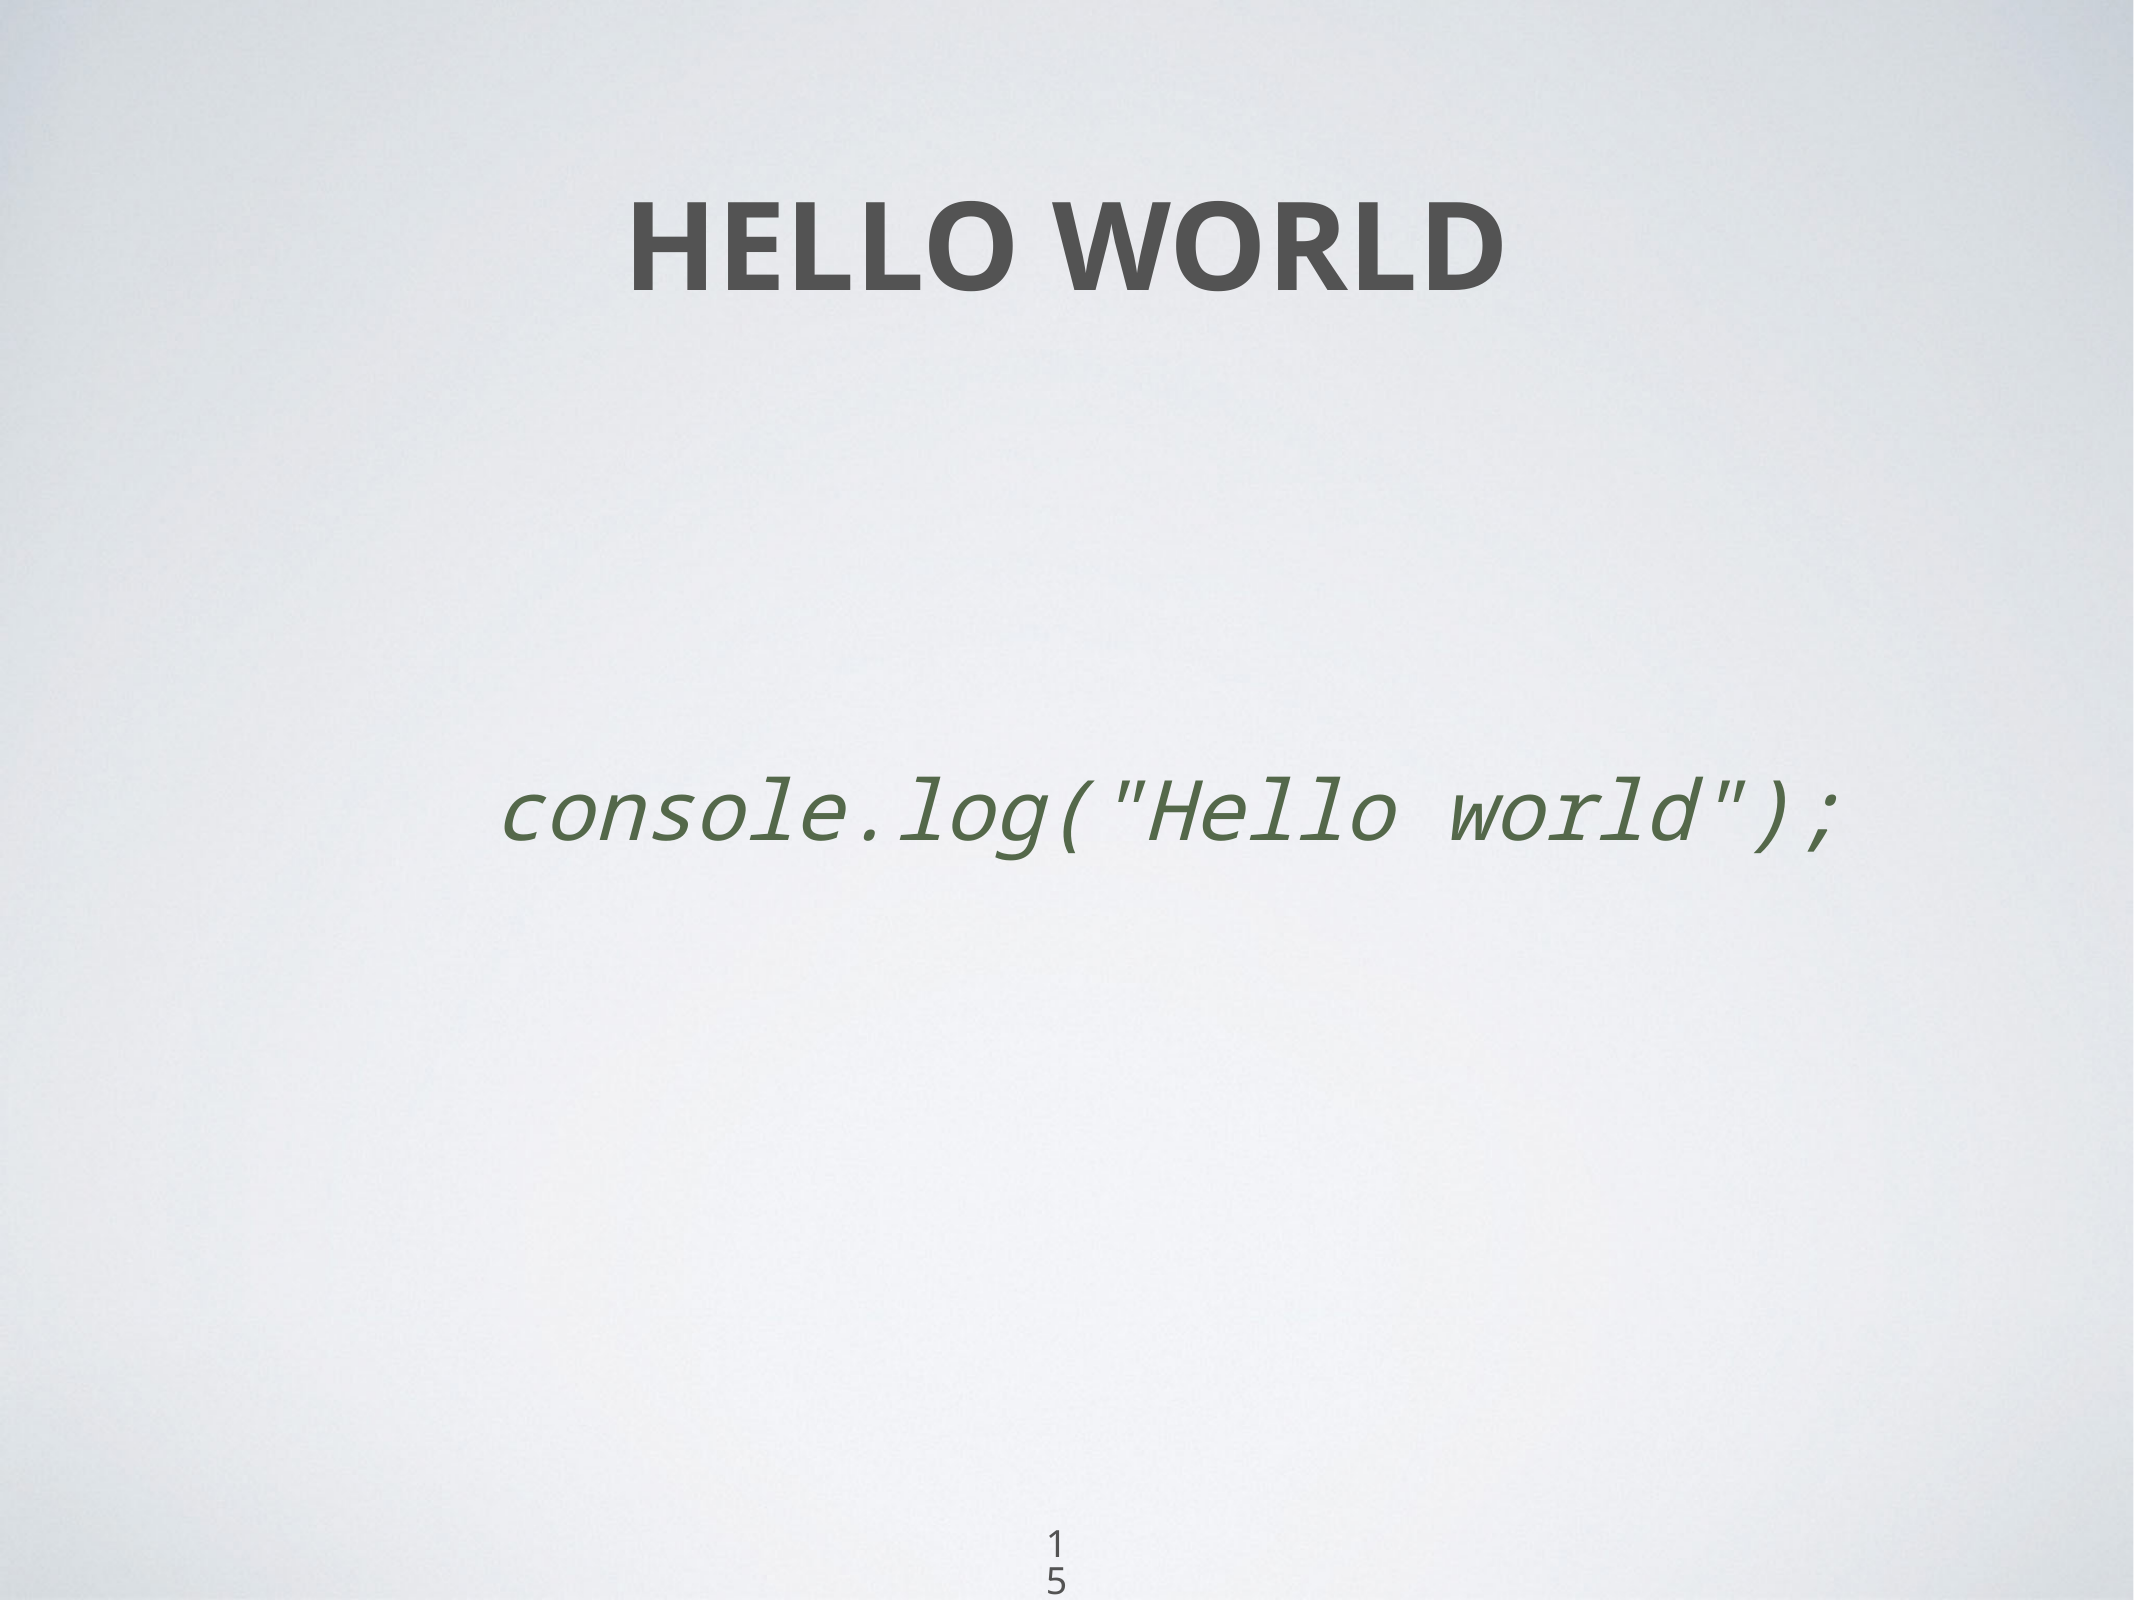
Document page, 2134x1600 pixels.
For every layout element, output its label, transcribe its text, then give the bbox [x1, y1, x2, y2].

list console.log("Hello world"); [84, 282, 2103, 1318]
title Hello world [57, 41, 2076, 443]
picture [0, 0, 2134, 1600]
slide_number 15 [1036, 1520, 1095, 1580]
